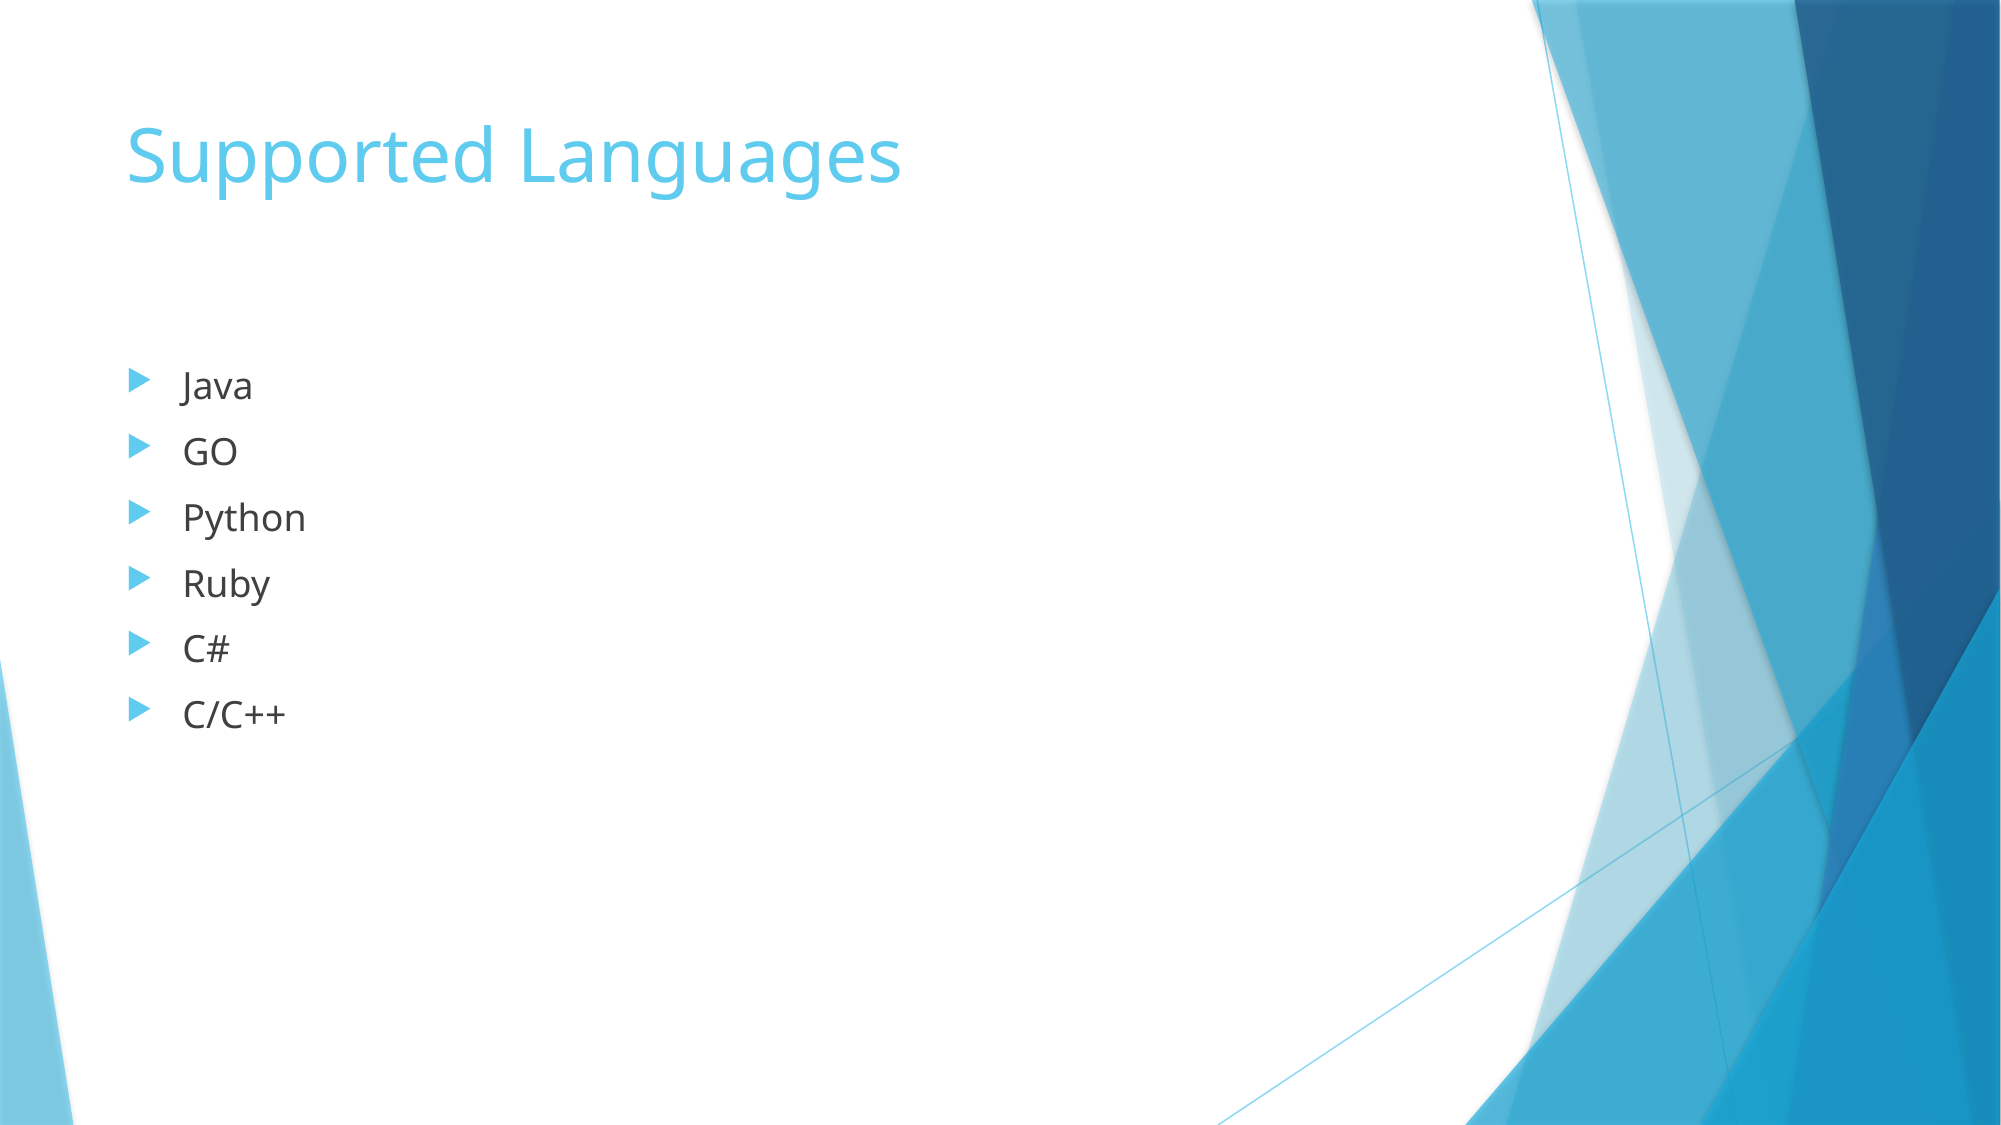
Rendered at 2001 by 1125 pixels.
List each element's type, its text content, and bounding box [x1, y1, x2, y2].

list Java GO Python Ruby C# C/C++ [111, 354, 1522, 992]
title Supported Languages [111, 99, 1522, 317]
